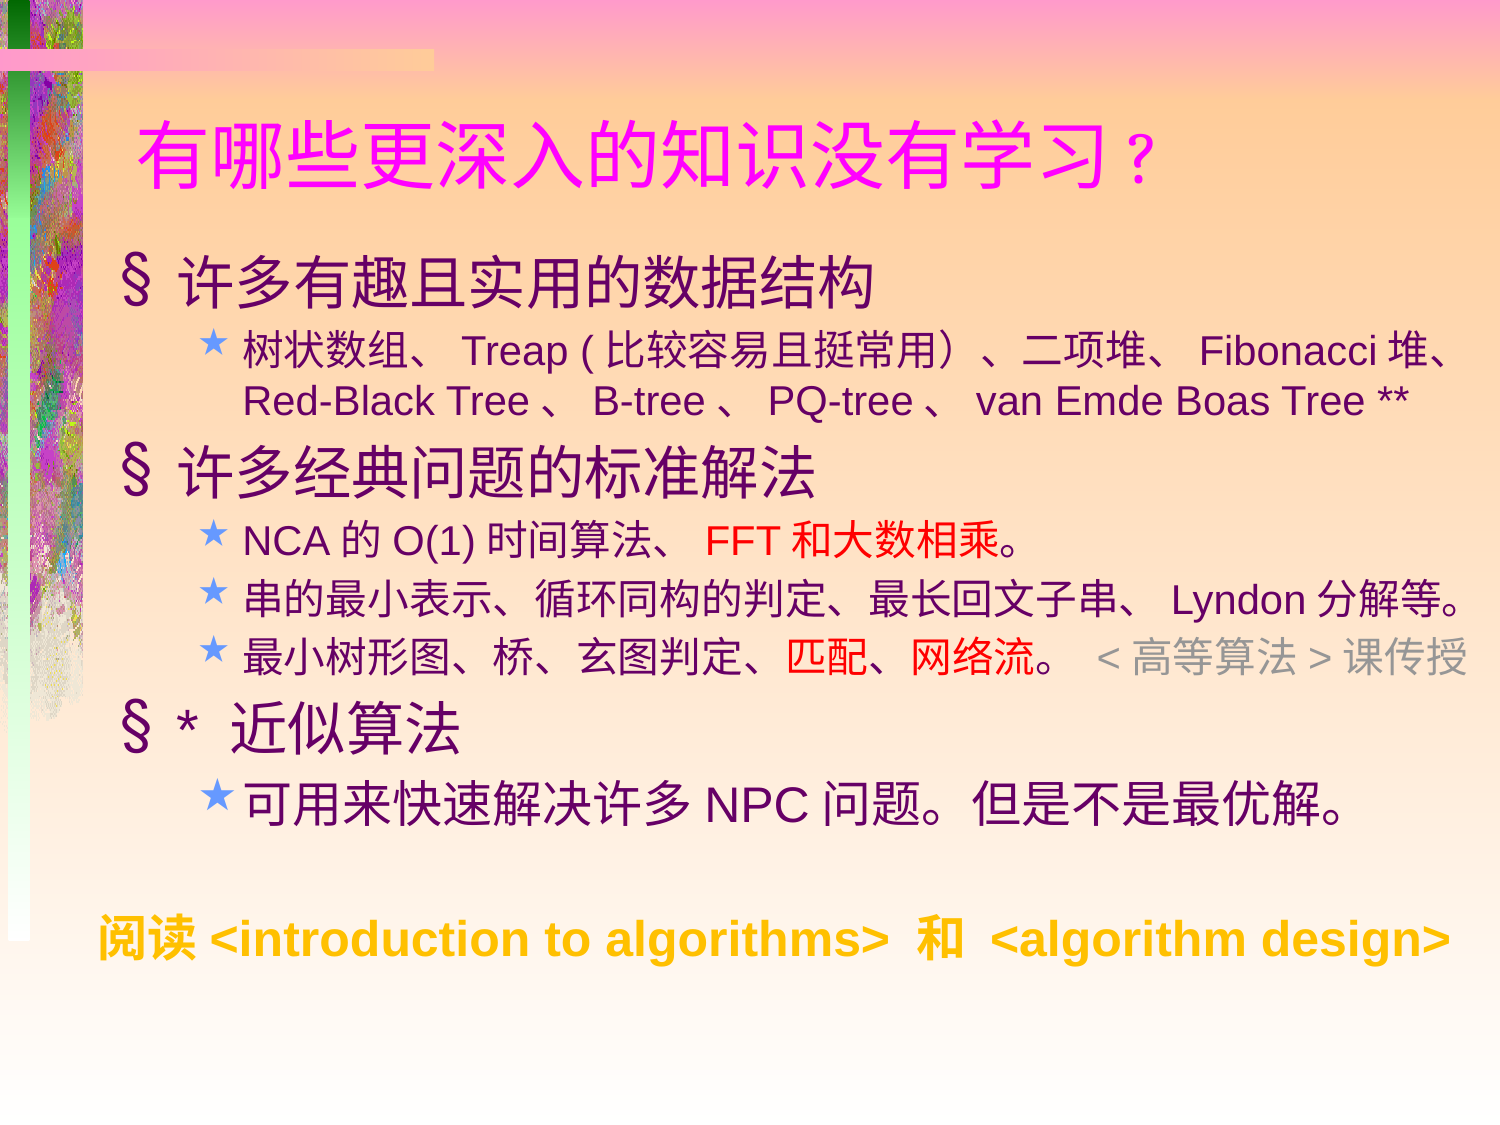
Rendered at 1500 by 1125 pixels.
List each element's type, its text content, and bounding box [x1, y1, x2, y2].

picture [29, 0, 83, 50]
picture [29, 71, 83, 821]
picture [0, 71, 9, 821]
title 有哪些更深入的知识没有学习? [120, 85, 1396, 222]
picture [0, 0, 9, 50]
text_box 阅读<introduction to algorithms> 和 <algorithm design> [82, 898, 1471, 974]
list 许多有趣且实用的数据结构 树状数组、Treap (比较容易且挺常用）、二项堆、Fibonacci堆、Red-Black Tree、B-tree、PQ-tree、van Emde Boas Tree ** 许多经典问题的标准解法 NCA的O(1)时间算法、FFT和大数相乘。 串的最小表示、循环同构的判定、最长回文子串、Lyndon分解等。 最小树形图、桥、玄图判定、匹配、网络流。 <高等算法>课传授 * 近似算法 可用来快速解决许多NPC问题。但是不是最优解。 [105, 238, 1500, 888]
